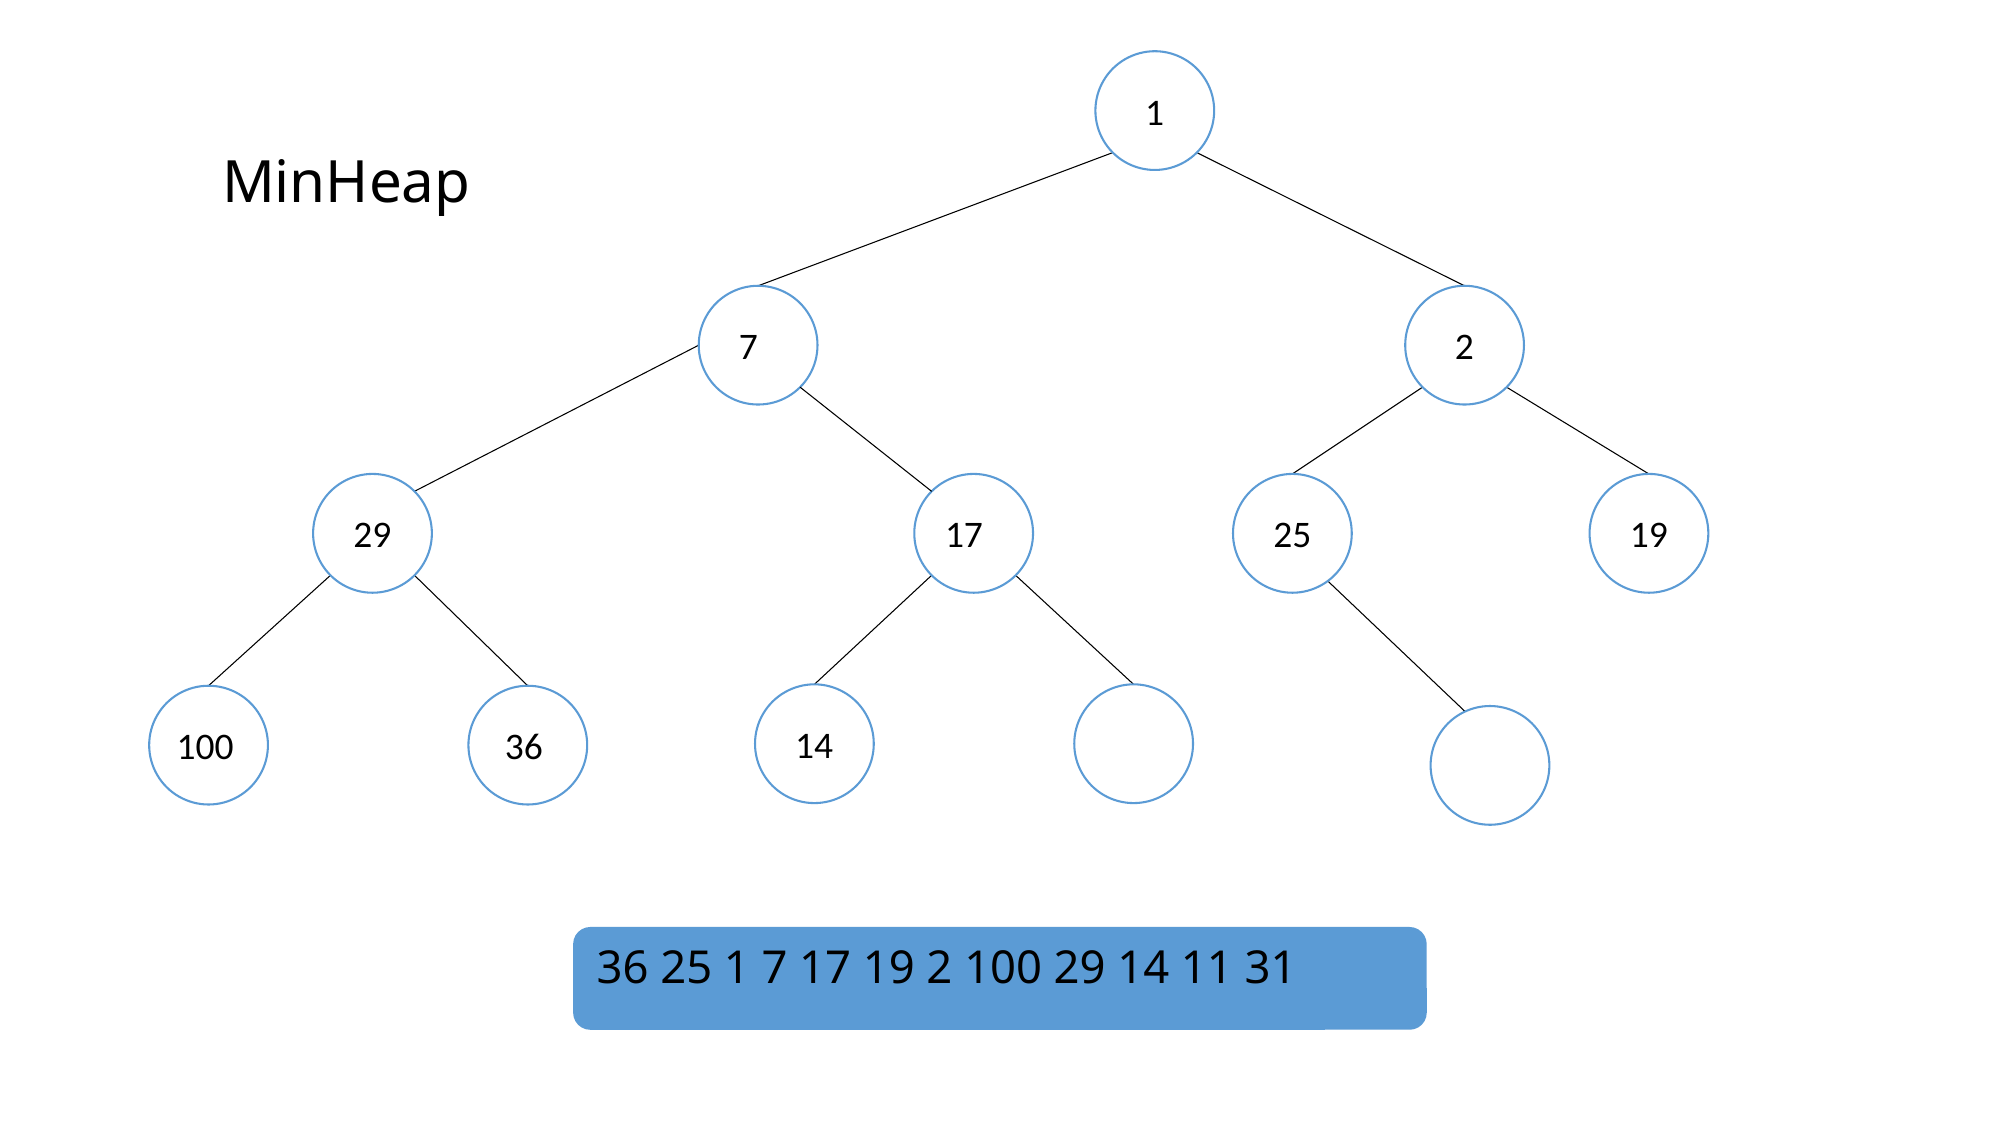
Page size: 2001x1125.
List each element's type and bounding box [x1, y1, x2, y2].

text_box [148, 50, 1710, 826]
text_box [161, 136, 531, 222]
text_box [572, 925, 1428, 1031]
